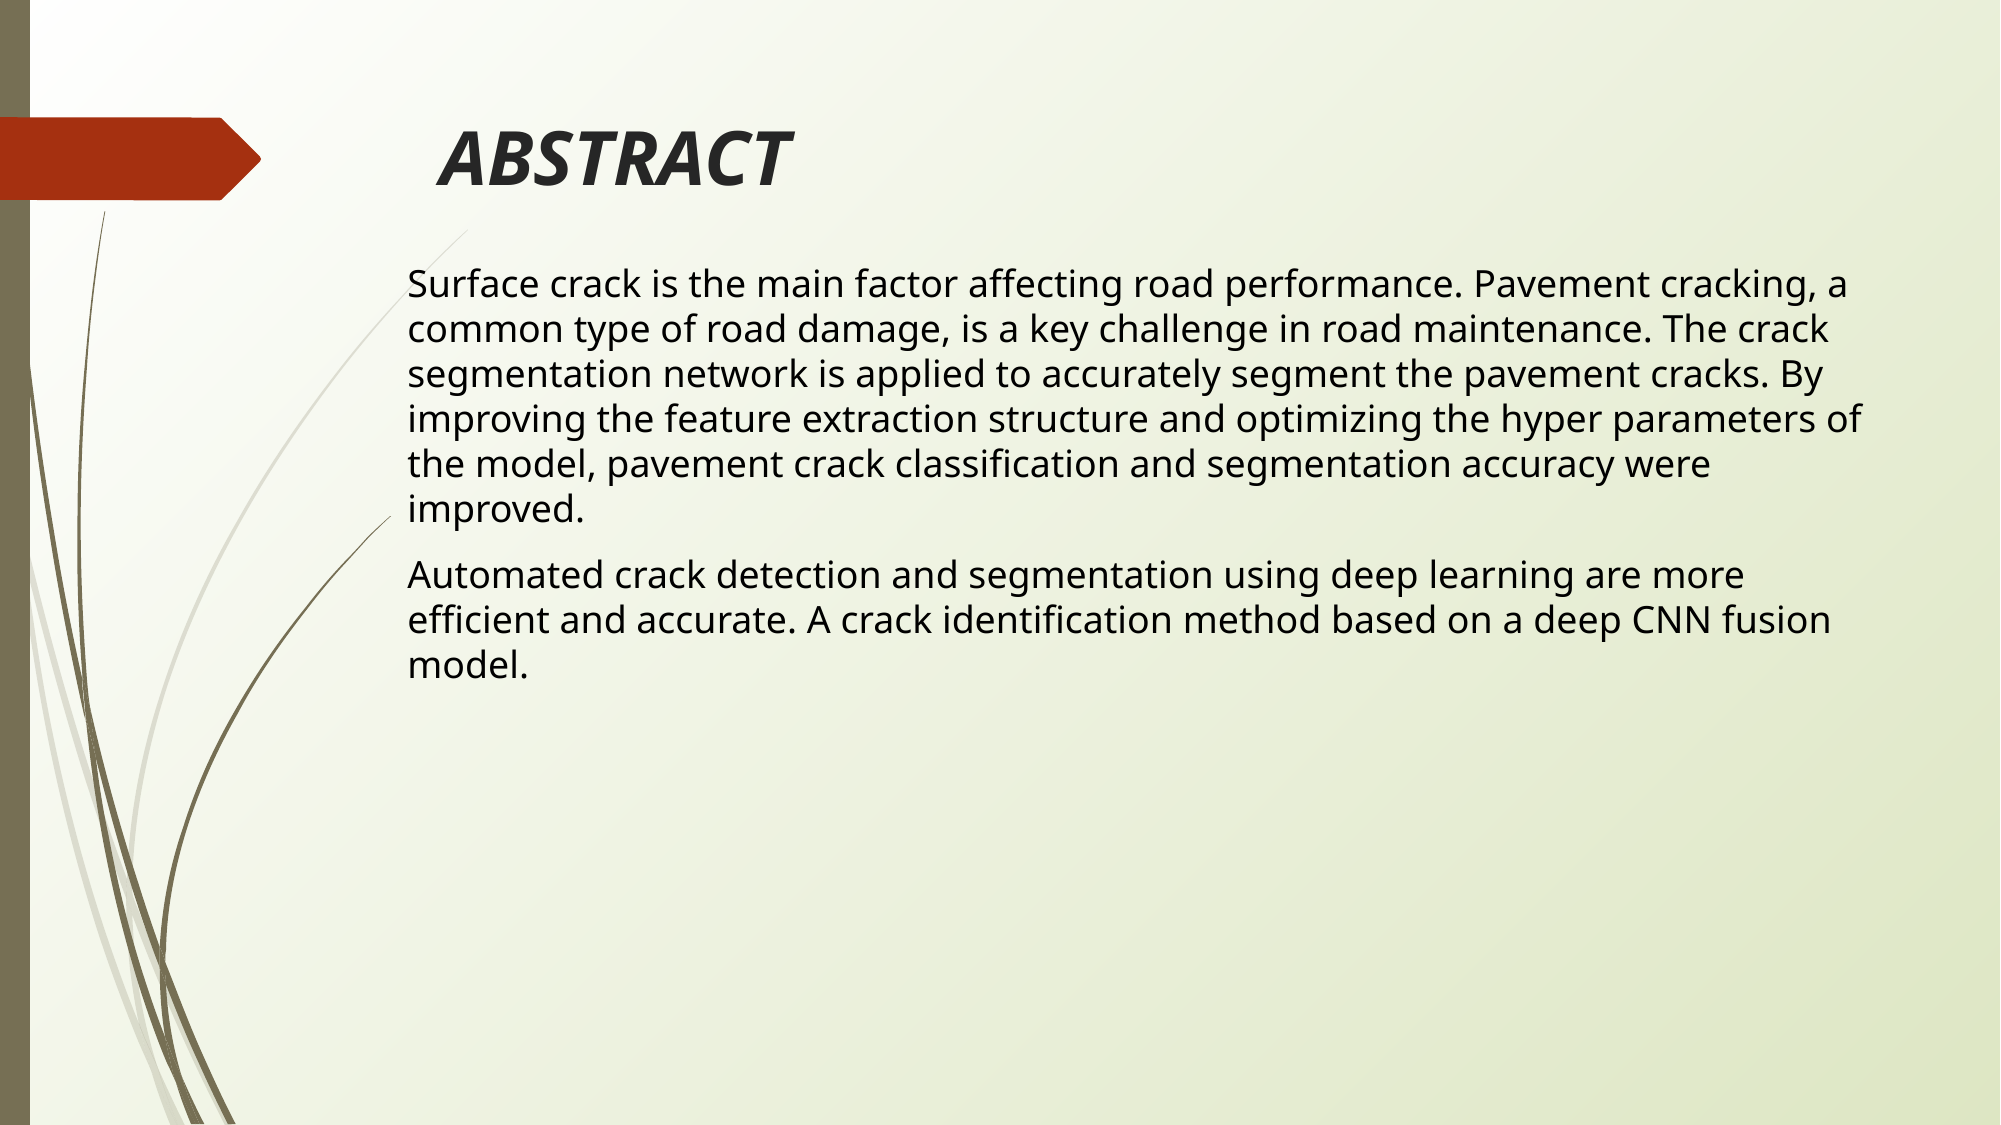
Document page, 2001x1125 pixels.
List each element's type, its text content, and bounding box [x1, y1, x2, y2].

list Surface crack is the main factor affecting road performance. Pavement cracking, a common type of road damage, is a key challenge in road maintenance. The crack segmentation network is applied to accurately segment the pavement cracks. By improving the feature extraction structure and optimizing the hyper parameters of the model, pavement crack classification and segmentation accuracy were improved. Automated crack detection and segmentation using deep learning are more efficient and accurate. A crack identification method based on a deep CNN fusion model. [392, 252, 1888, 970]
title ABSTRACT [425, 102, 1888, 252]
